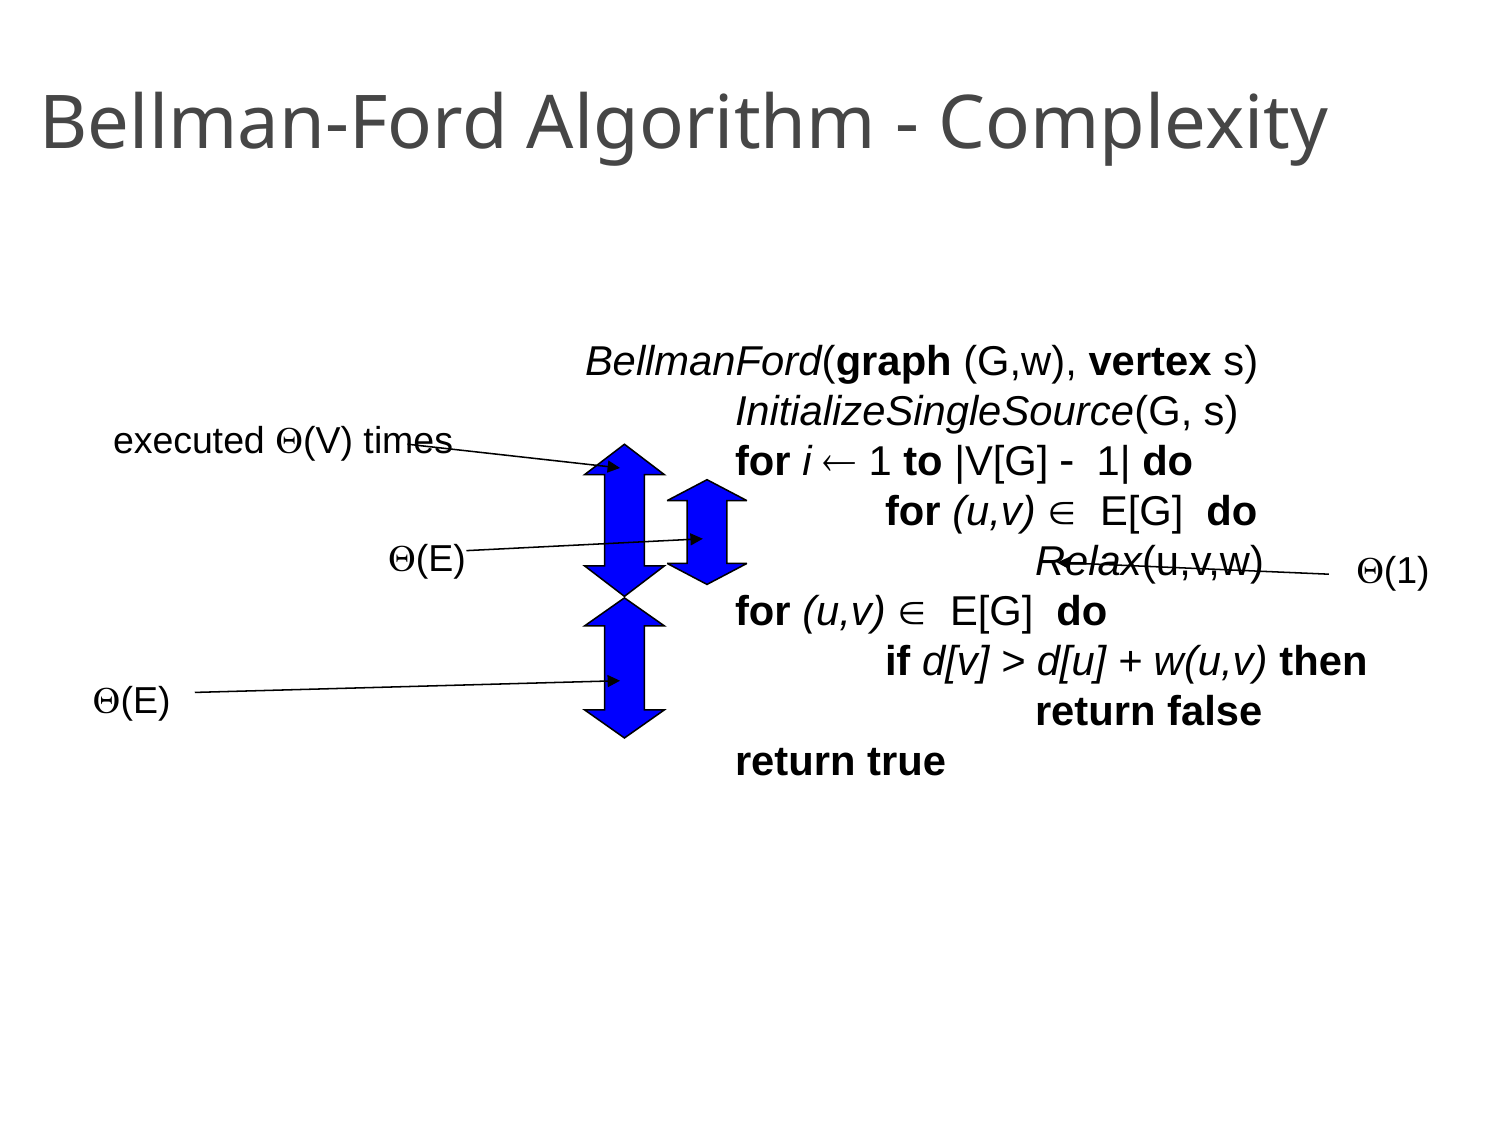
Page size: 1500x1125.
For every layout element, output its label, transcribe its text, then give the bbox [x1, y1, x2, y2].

title Bellman-Ford Algorithm - Complexity [24, 37, 1475, 200]
text_box [584, 597, 665, 738]
text_box [584, 444, 665, 543]
text_box (1) [1341, 538, 1445, 599]
text_box [407, 444, 621, 473]
text_box (E) [373, 527, 481, 587]
text_box [584, 542, 665, 597]
text_box BellmanFord(graph (G,w), vertex s) InitializeSingleSource(G, s) for i  1 to |V[G]  1| do for (u,v)  E[G] do Relax(u,v,w) for (u,v)  E[G] do if d[v] > d[u] + w(u,v) then return false return true [570, 326, 1383, 792]
text_box [1057, 556, 1329, 575]
text_box [667, 479, 747, 585]
text_box [194, 674, 621, 693]
text_box executed (V) times [98, 408, 469, 469]
text_box [466, 533, 703, 551]
text_box (E) [78, 668, 186, 729]
